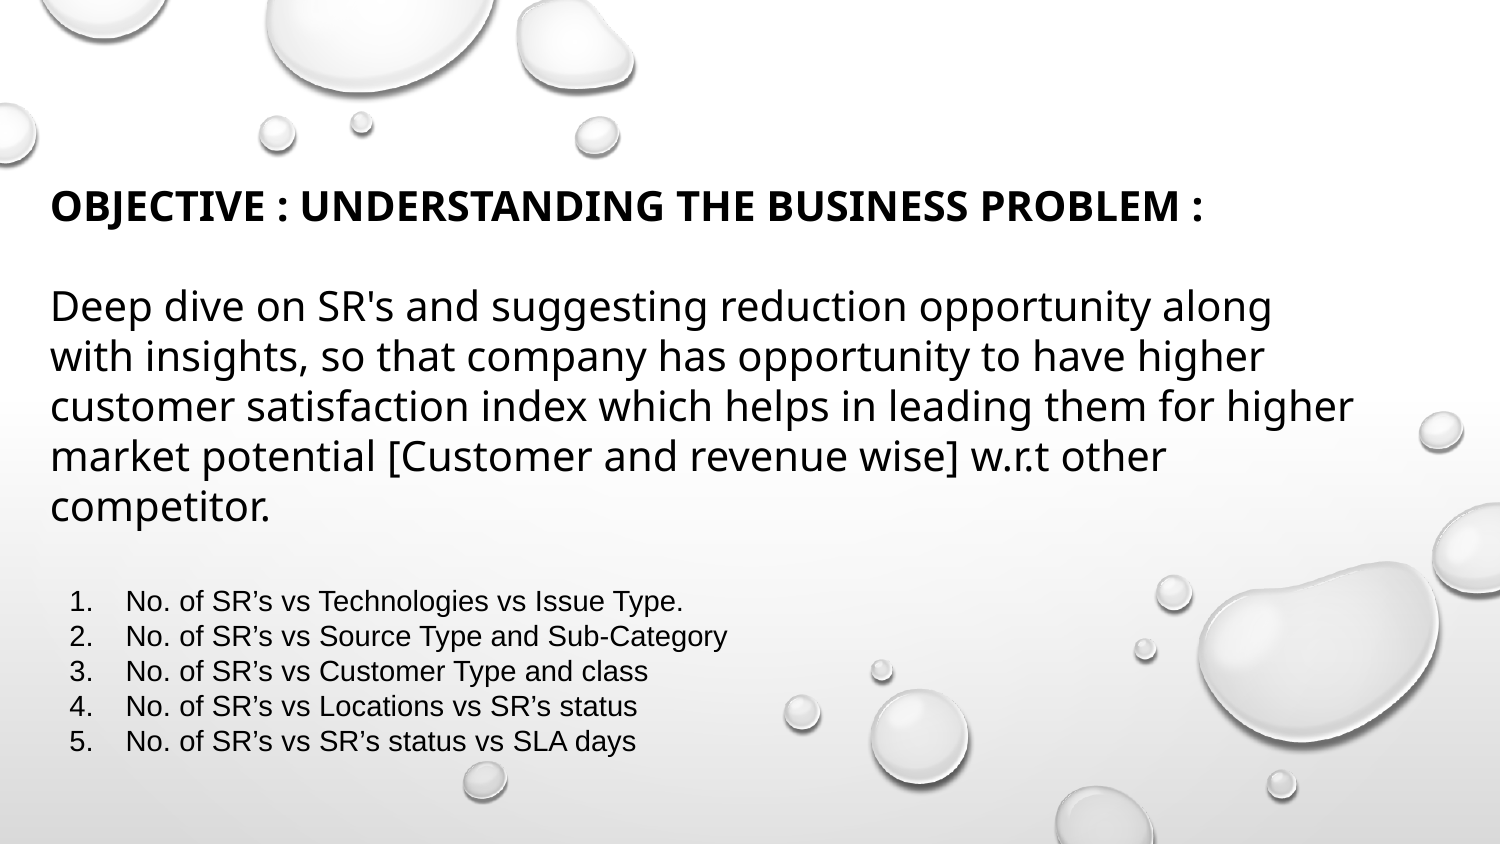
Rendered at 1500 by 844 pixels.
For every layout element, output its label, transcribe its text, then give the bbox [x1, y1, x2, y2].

text_box No. of SR’s vs Technologies vs Issue Type. No. of SR’s vs Source Type and Sub-Category No. of SR’s vs Customer Type and class No. of SR’s vs Locations vs SR’s status No. of SR’s vs SR’s status vs SLA days [54, 575, 744, 765]
picture [0, 0, 1500, 844]
text_box OBJECTIVE : UNDERSTANDING THE BUSINESS PROBLEM : Deep dive on SR's and suggesting reduction opportunity along with insights, so that company has opportunity to have higher customer satisfaction index which helps in leading them for higher market potential [Customer and revenue wise] w.r.t other competitor. [34, 172, 1370, 538]
